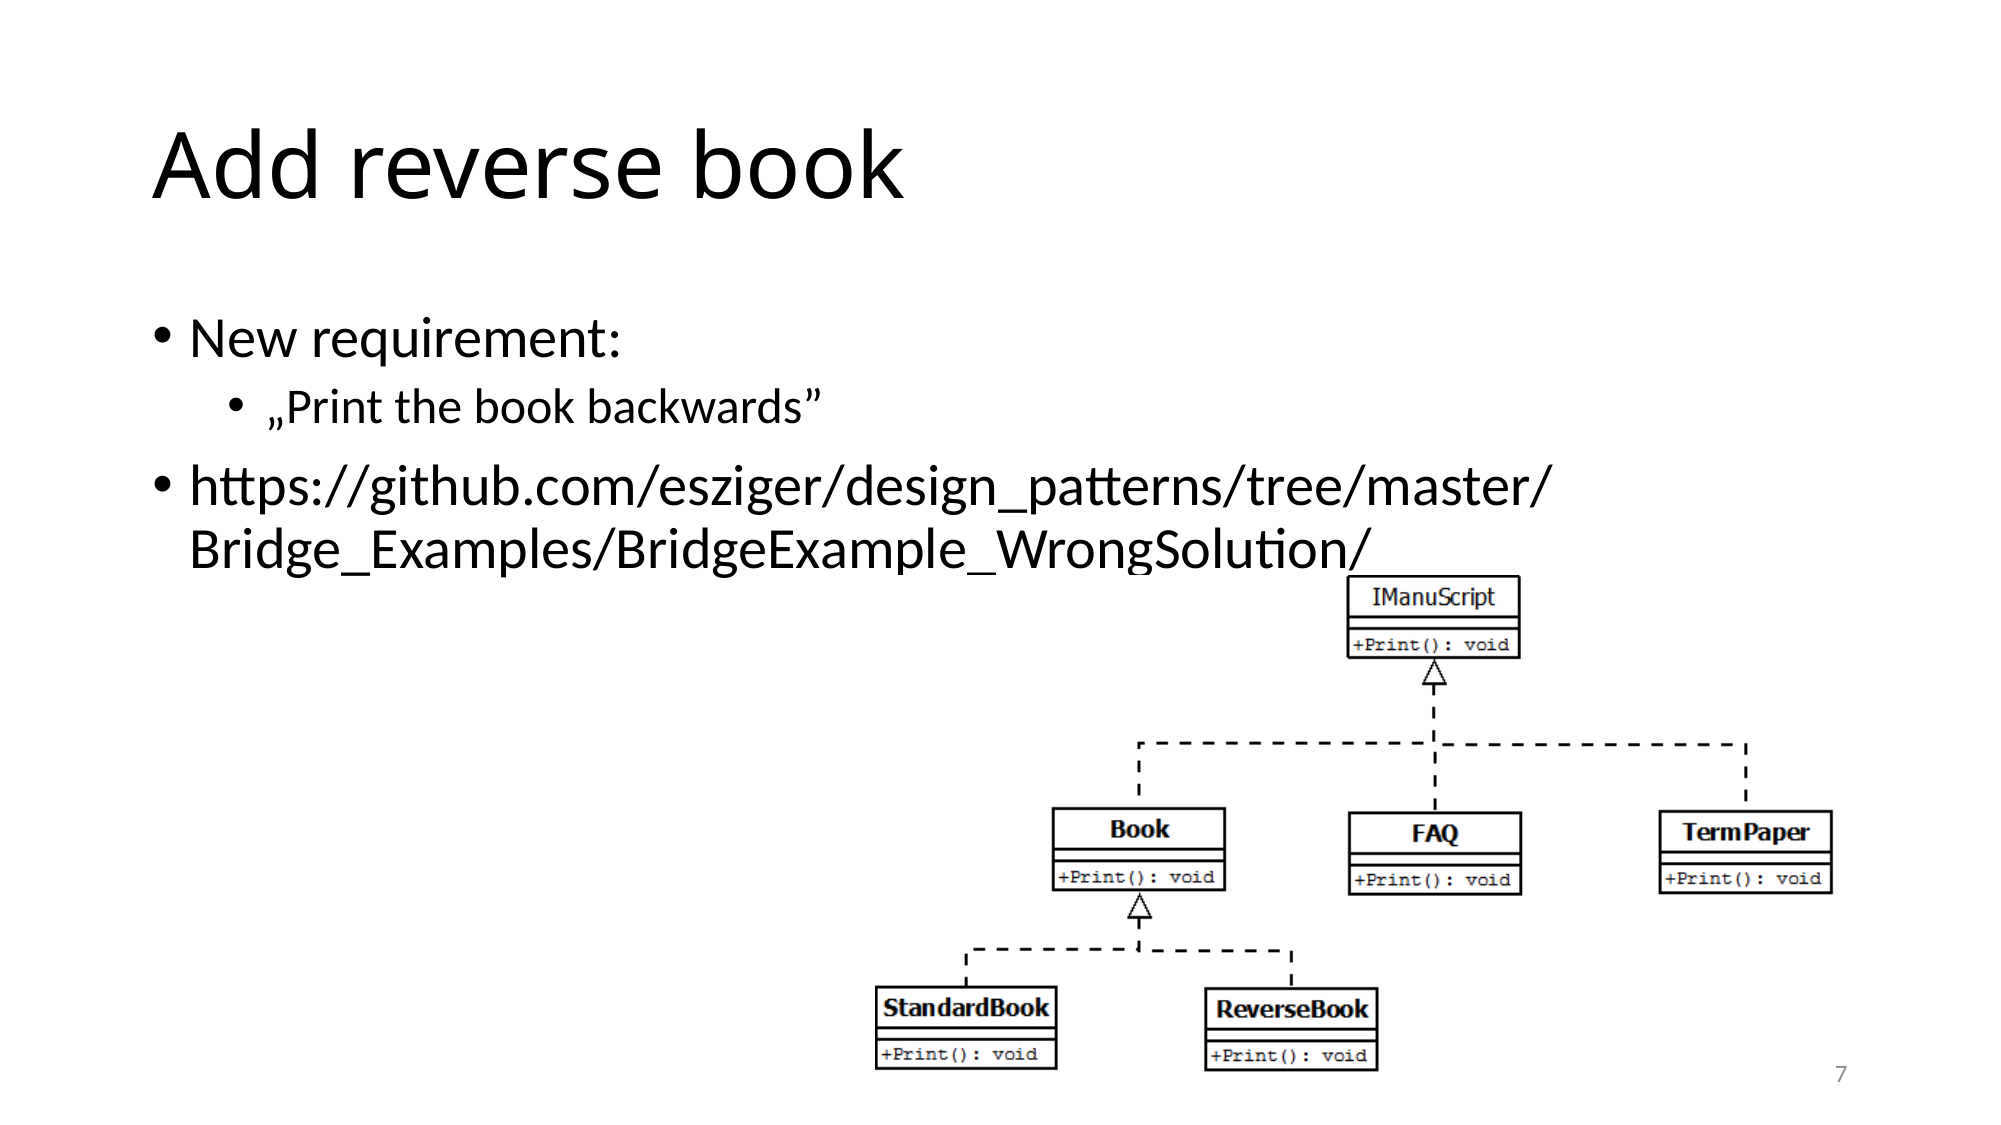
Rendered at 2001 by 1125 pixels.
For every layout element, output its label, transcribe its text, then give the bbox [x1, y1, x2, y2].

slide_number 7 [1412, 1042, 1863, 1103]
list New requirement: „Print the book backwards” https://github.com/esziger/design_patterns/tree/master/Bridge_Examples/BridgeExample_WrongSolution/ [137, 299, 1863, 1014]
title Add reverse book [137, 59, 1863, 278]
picture [875, 575, 1836, 1073]
